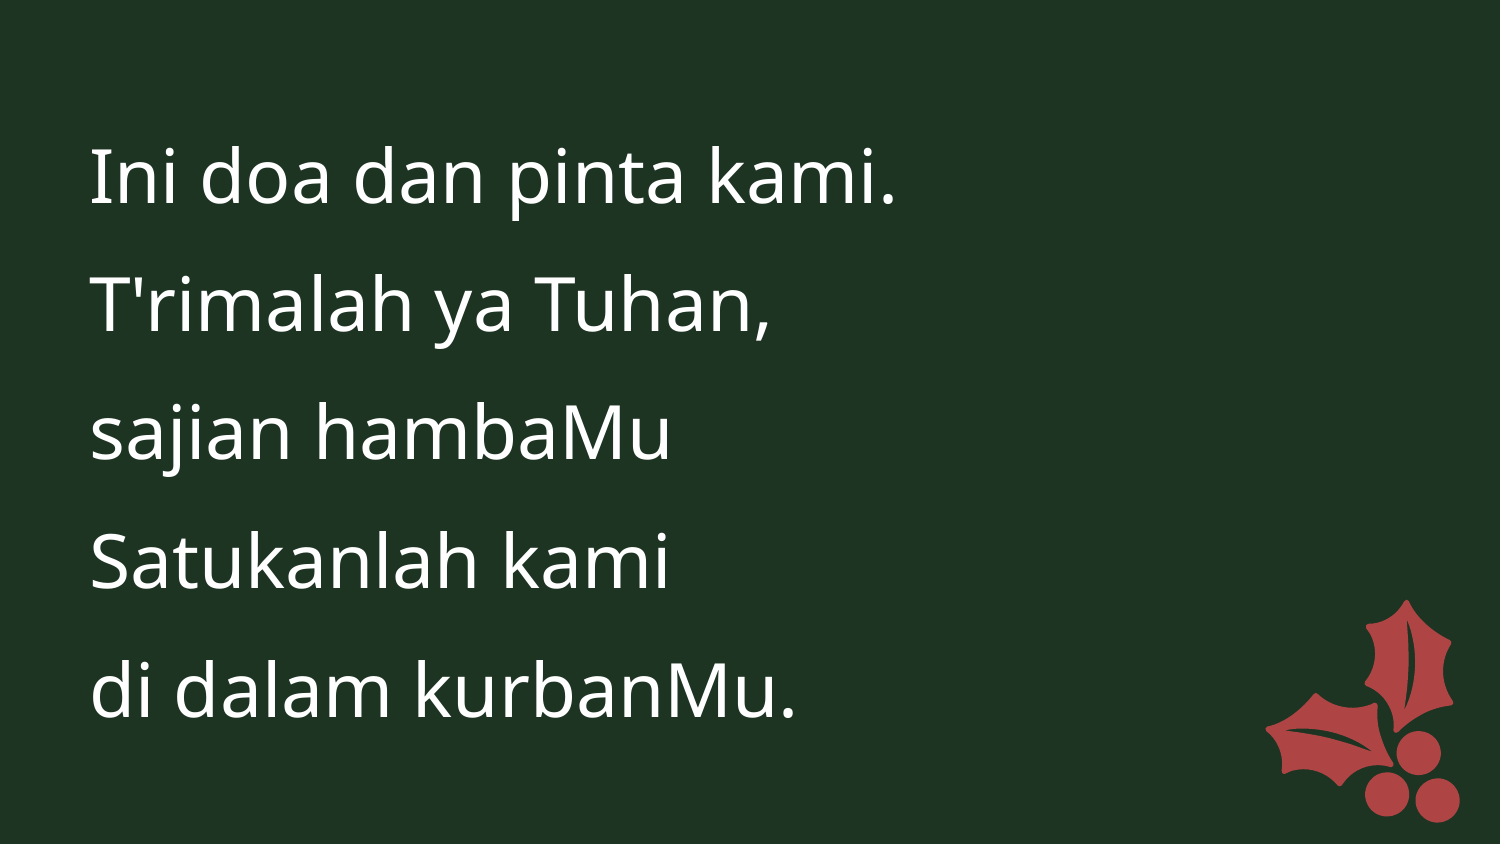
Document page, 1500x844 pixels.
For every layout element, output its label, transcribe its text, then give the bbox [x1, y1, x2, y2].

text_box Ini doa dan pinta kami. T'rimalah ya Tuhan, sajian hambaMu Satukanlah kami di dalam kurbanMu. [49, 99, 1382, 601]
